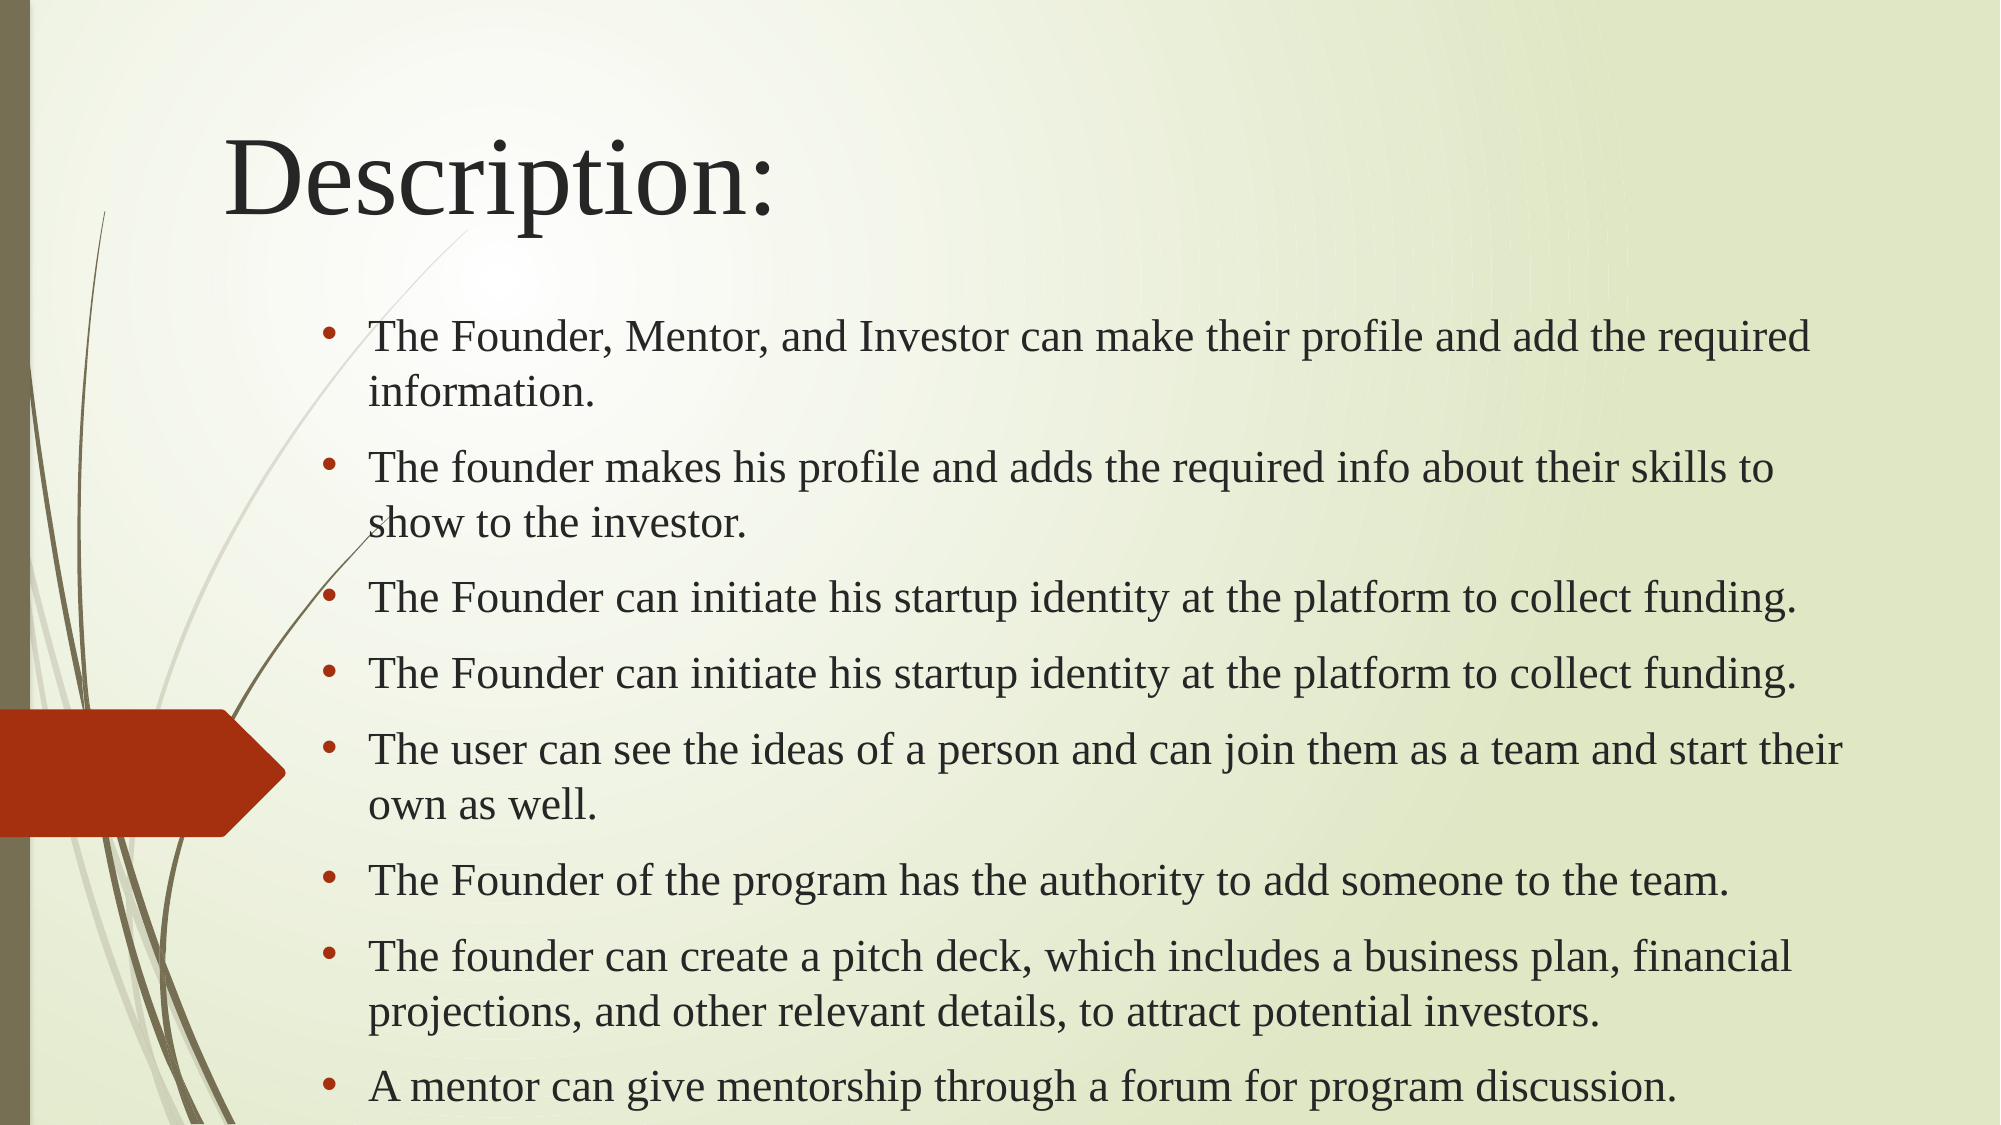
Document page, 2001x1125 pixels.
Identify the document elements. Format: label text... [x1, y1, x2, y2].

title Description: [208, 0, 1671, 245]
text_box The Founder, Mentor, and Investor can make their profile and add the required information. The founder makes his profile and adds the required info about their skills to show to the investor. The Founder can initiate his startup identity at the platform to collect funding. The Founder can initiate his startup identity at the platform to collect funding. The user can see the ideas of a person and can join them as a team and start their own as well. The Founder of the program has the authority to add someone to the team. The founder can create a pitch deck, which includes a business plan, financial projections, and other relevant details, to attract potential investors. A mentor can give mentorship through a forum for program discussion. [306, 297, 1896, 1103]
